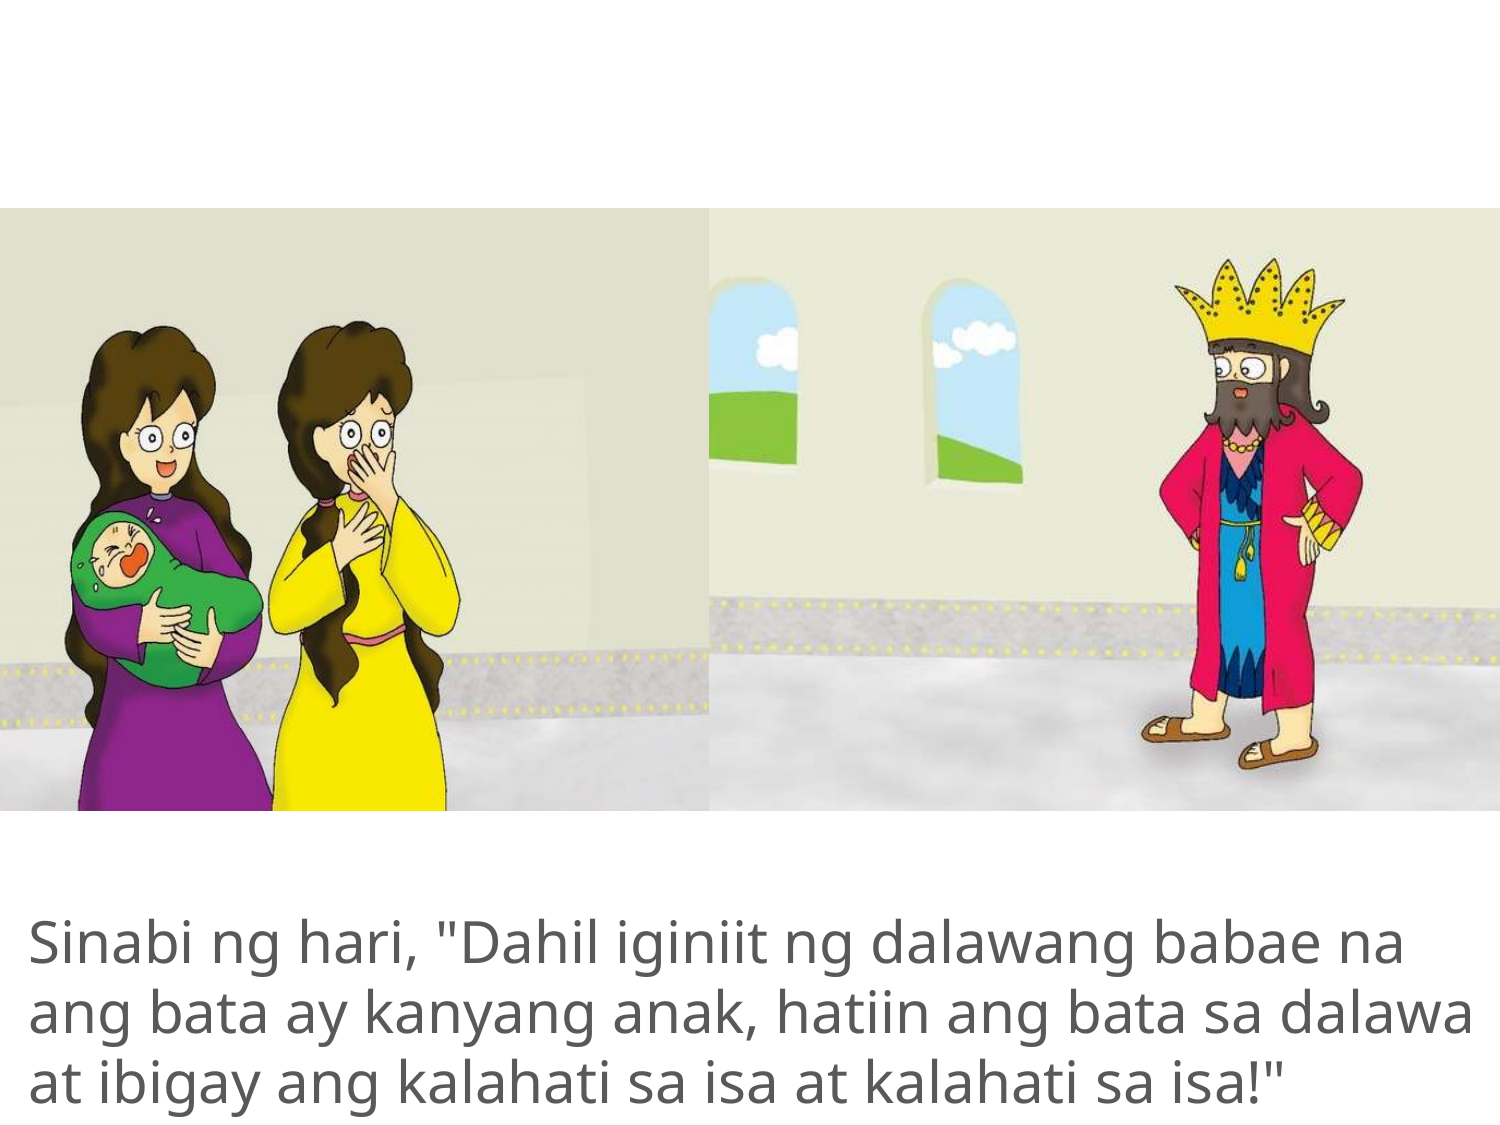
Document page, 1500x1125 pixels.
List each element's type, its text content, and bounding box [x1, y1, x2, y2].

picture [0, 207, 1500, 811]
text_box Sinabi ng hari, "Dahil iginiit ng dalawang babae na ang bata ay kanyang anak, hatiin ang bata sa dalawa at ibigay ang kalahati sa isa at kalahati sa isa!" [13, 897, 1499, 1123]
